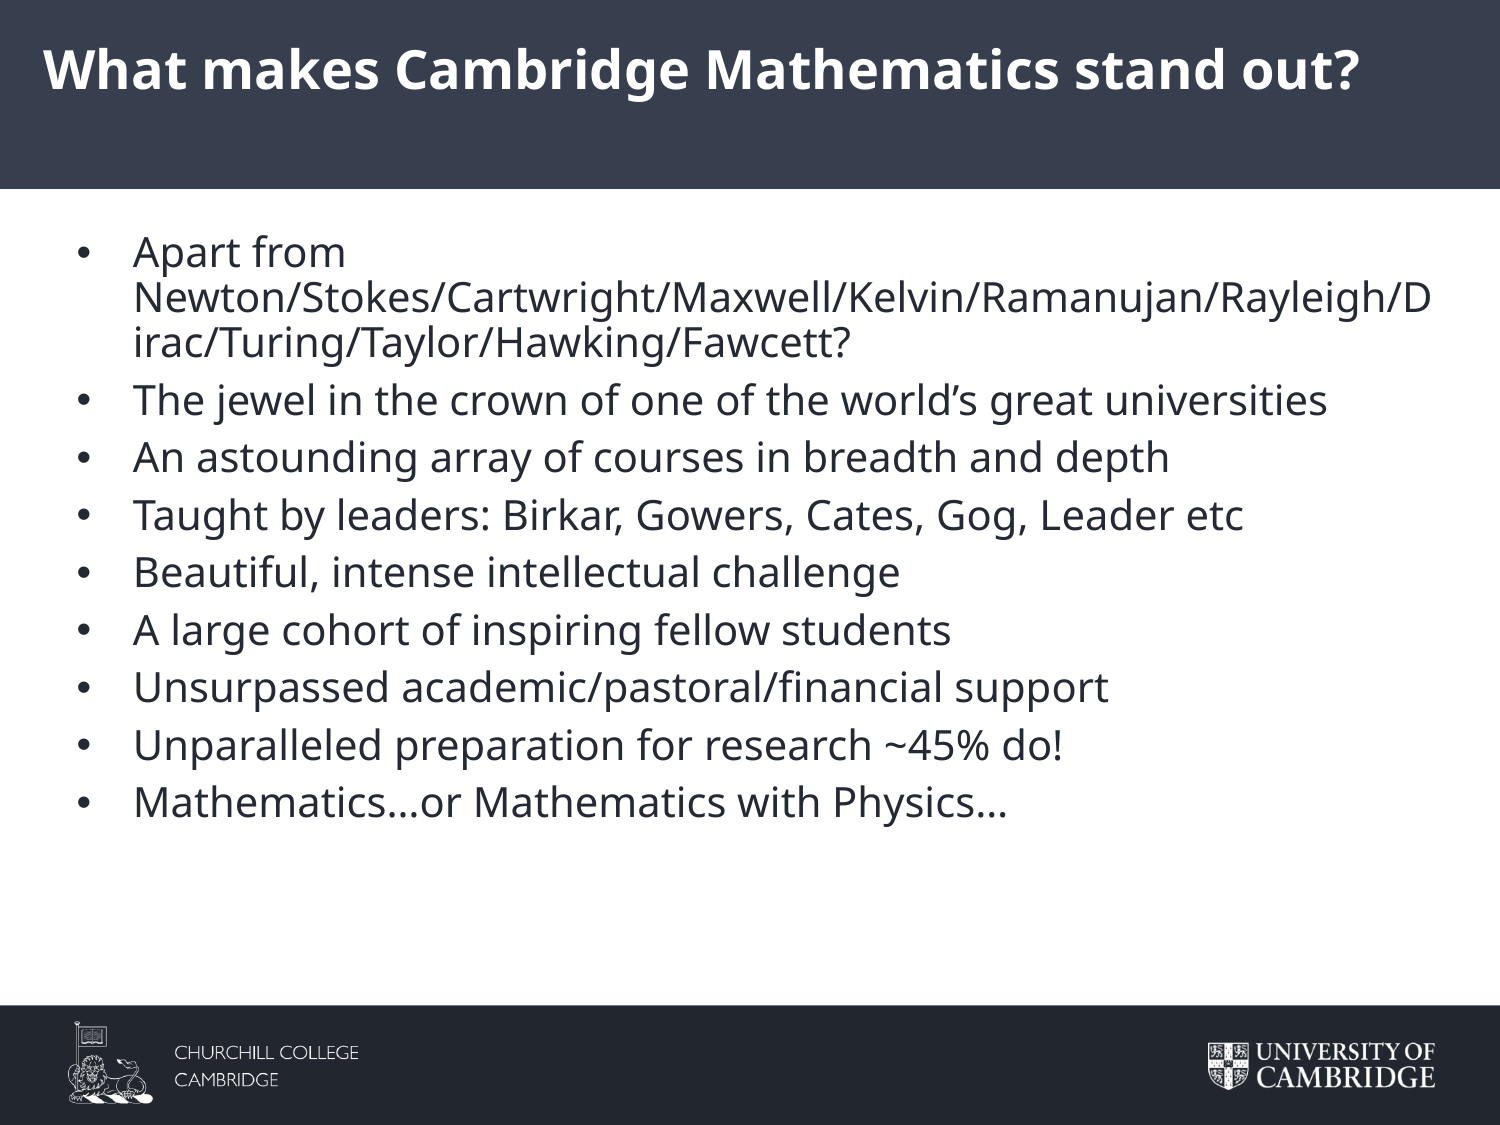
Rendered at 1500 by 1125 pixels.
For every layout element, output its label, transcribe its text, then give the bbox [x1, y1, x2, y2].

text_box What makes Cambridge Mathematics stand out? [43, 35, 1418, 105]
picture [46, 999, 380, 1125]
picture [1208, 1042, 1435, 1090]
text_box Apart from Newton/Stokes/Cartwright/Maxwell/Kelvin/Ramanujan/Rayleigh/Dirac/Turing/Taylor/Hawking/Fawcett? The jewel in the crown of one of the world’s great universities An astounding array of courses in breadth and depth Taught by leaders: Birkar, Gowers, Cates, Gog, Leader etc Beautiful, intense intellectual challenge A large cohort of inspiring fellow students Unsurpassed academic/pastoral/financial support Unparalleled preparation for research ~45% do! Mathematics…or Mathematics with Physics… [76, 231, 1436, 899]
